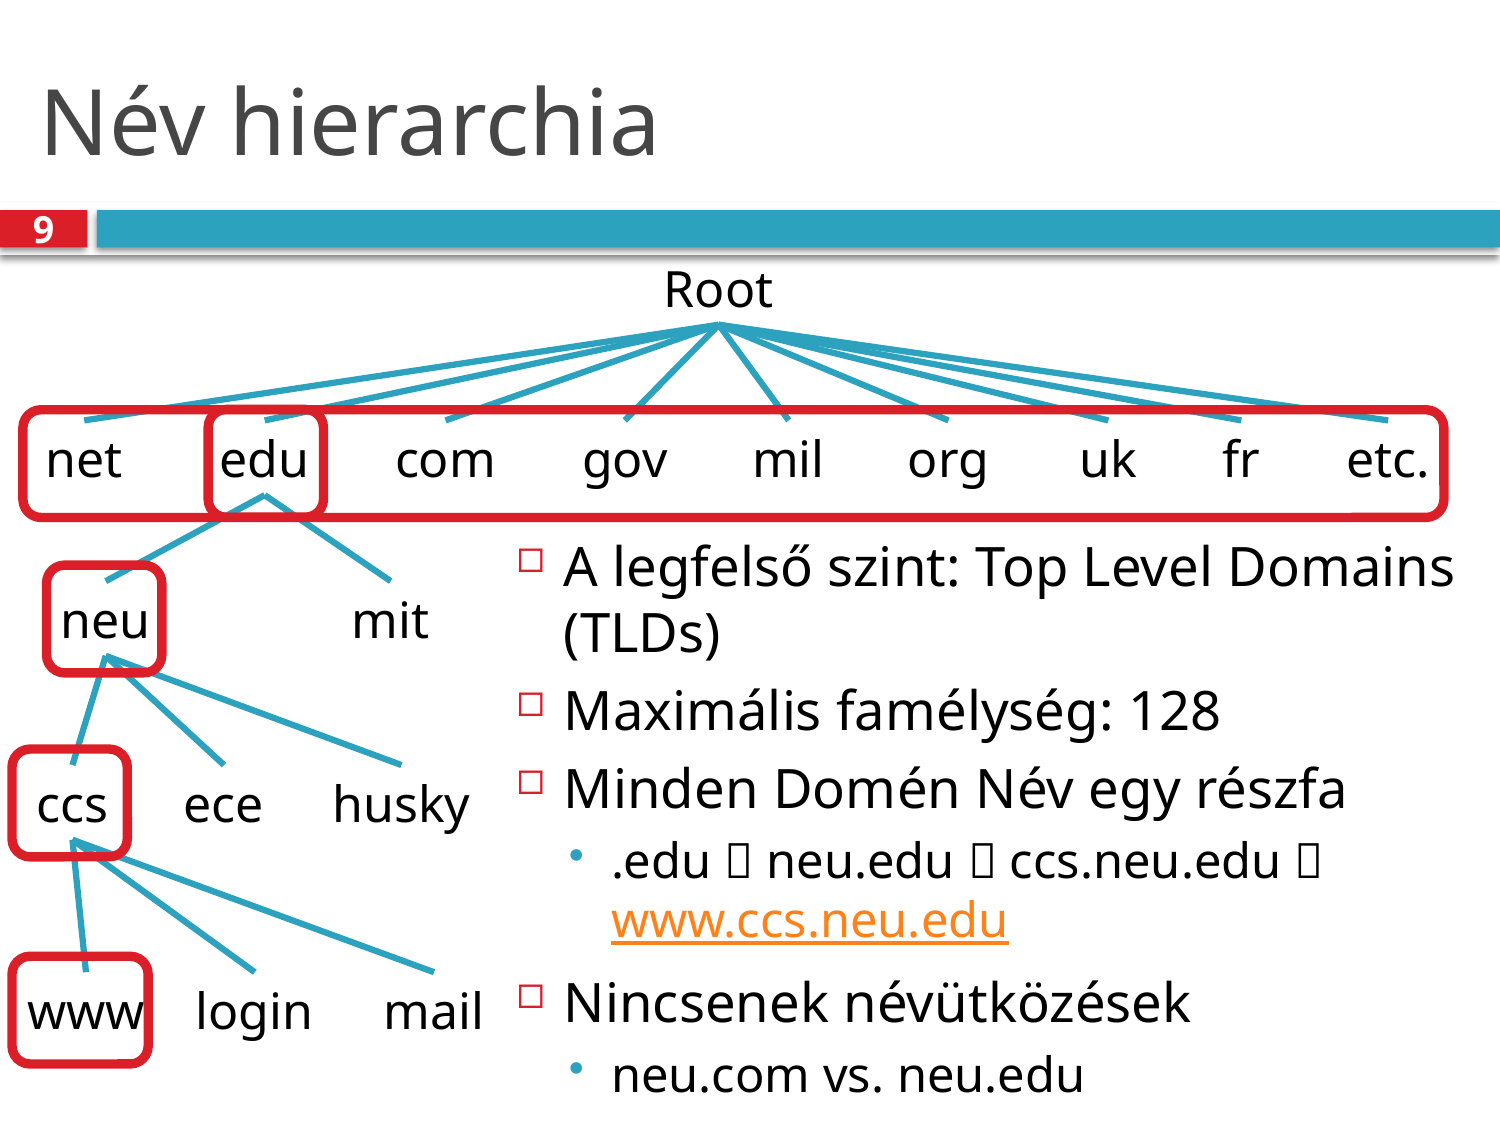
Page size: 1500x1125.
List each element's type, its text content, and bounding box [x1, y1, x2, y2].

text_box [326, 408, 1446, 520]
text_box [10, 954, 150, 1066]
text_box [206, 430, 326, 494]
text_box www [150, 984, 160, 1047]
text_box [105, 656, 402, 766]
list A legfelső szint: Top Level Domains (TLDs) Maximális famélység: 128 Minden Domén Név egy részfa .edu  neu.edu  ccs.neu.edu  www.ccs.neu.edu Nincsenek névütközések neu.com vs. neu.edu [501, 525, 1475, 1111]
text_box ece [168, 775, 280, 839]
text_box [718, 325, 1389, 421]
text_box mail [368, 972, 500, 1047]
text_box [105, 495, 263, 582]
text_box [83, 325, 715, 421]
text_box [72, 656, 102, 766]
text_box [72, 840, 435, 973]
text_box [44, 563, 164, 675]
text_box husky [317, 765, 486, 840]
title Név hierarchia [24, 37, 1475, 200]
text_box [10, 747, 129, 859]
text_box [21, 408, 206, 520]
text_box mit [337, 581, 445, 656]
text_box Root [649, 249, 789, 323]
slide_number 9 [0, 206, 88, 257]
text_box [264, 495, 391, 582]
text_box login [181, 983, 329, 1047]
